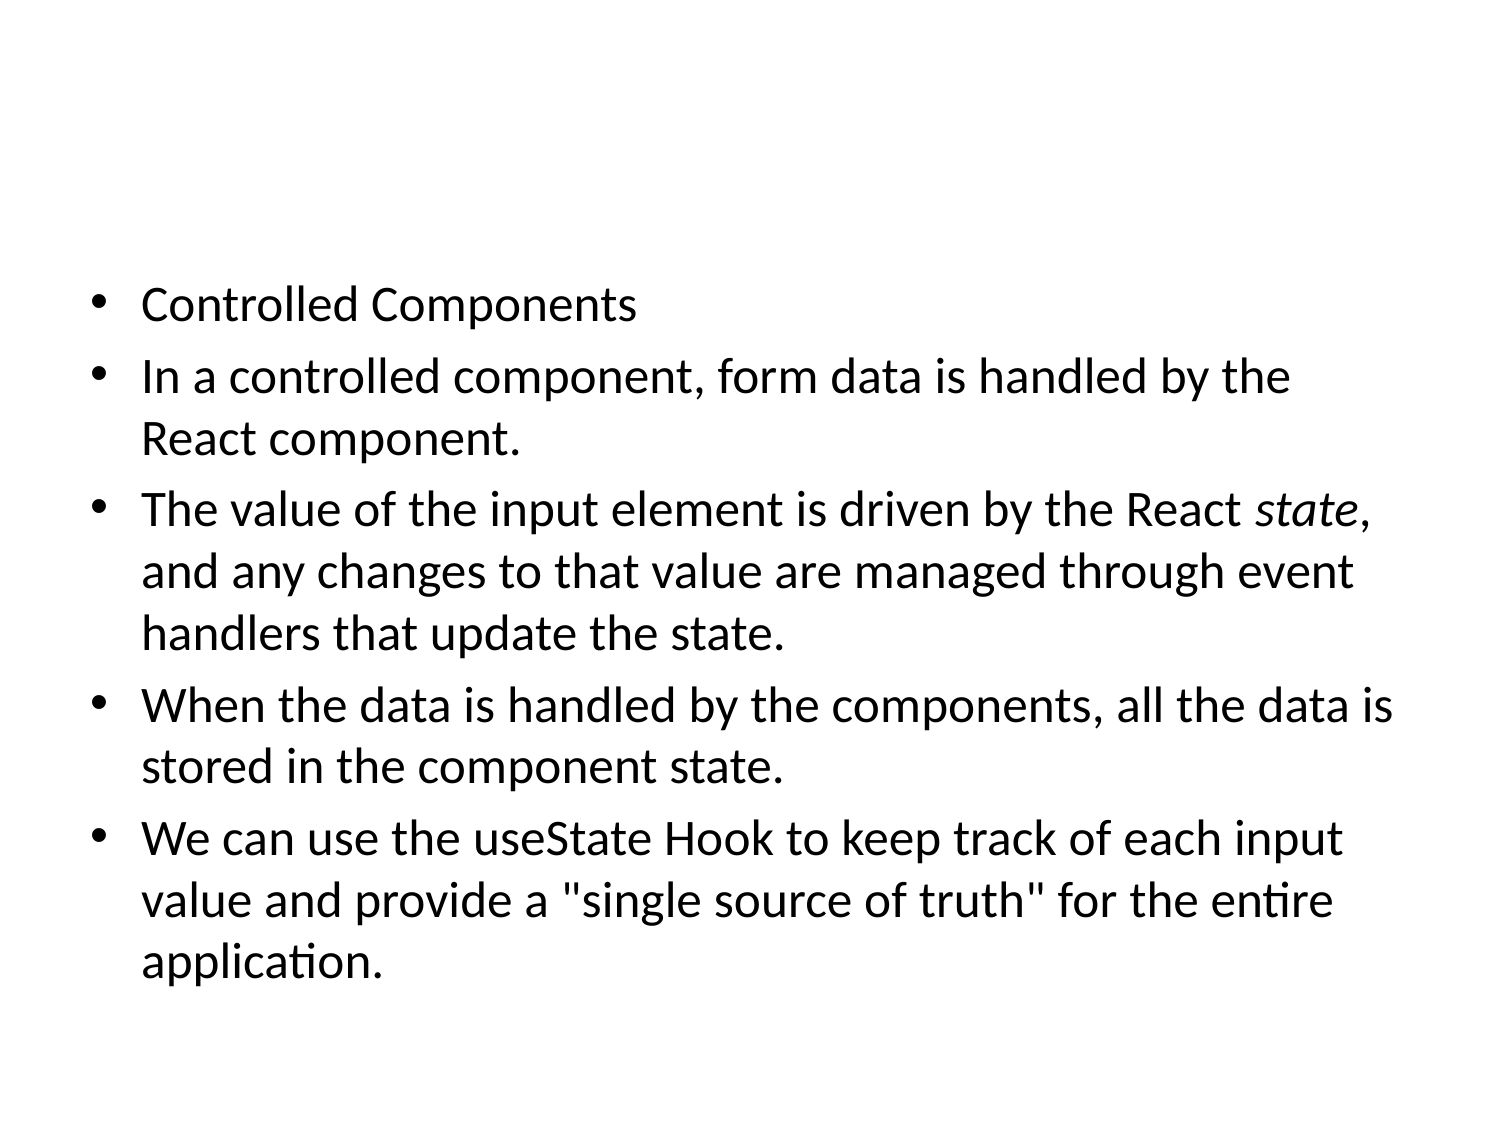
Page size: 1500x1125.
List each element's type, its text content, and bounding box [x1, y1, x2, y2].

list Controlled Components In a controlled component, form data is handled by the React component. The value of the input element is driven by the React state, and any changes to that value are managed through event handlers that update the state. When the data is handled by the components, all the data is stored in the component state. We can use the useState Hook to keep track of each input value and provide a "single source of truth" for the entire application. [75, 262, 1425, 1005]
